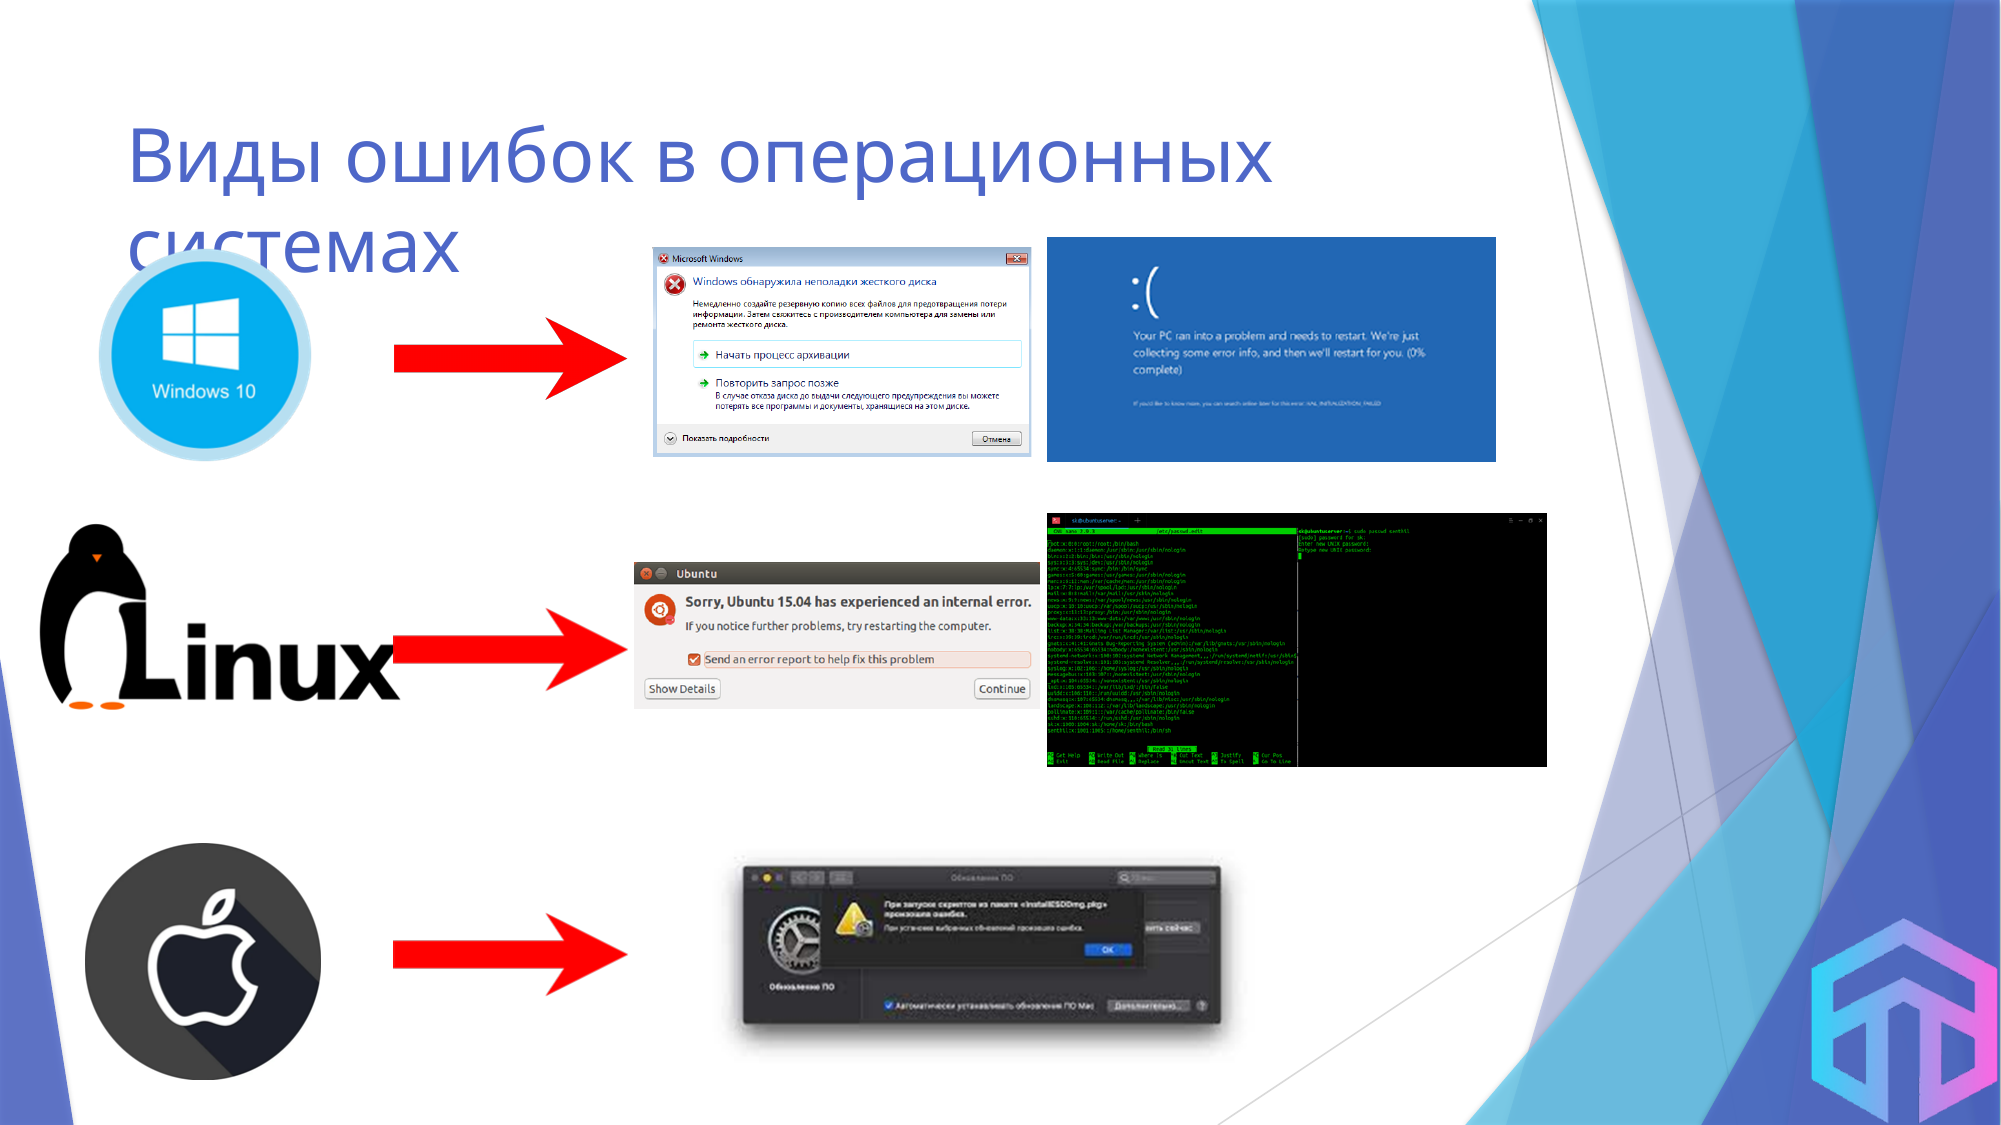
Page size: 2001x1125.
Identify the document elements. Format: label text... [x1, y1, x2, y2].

picture [88, 237, 323, 472]
title Виды ошибок в операционных системах [111, 99, 1564, 243]
picture [1808, 914, 2000, 1125]
picture [1046, 512, 1547, 768]
picture [393, 842, 1256, 1069]
picture [31, 516, 1041, 734]
picture [85, 843, 322, 1081]
picture [393, 247, 1032, 457]
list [1046, 237, 1497, 463]
